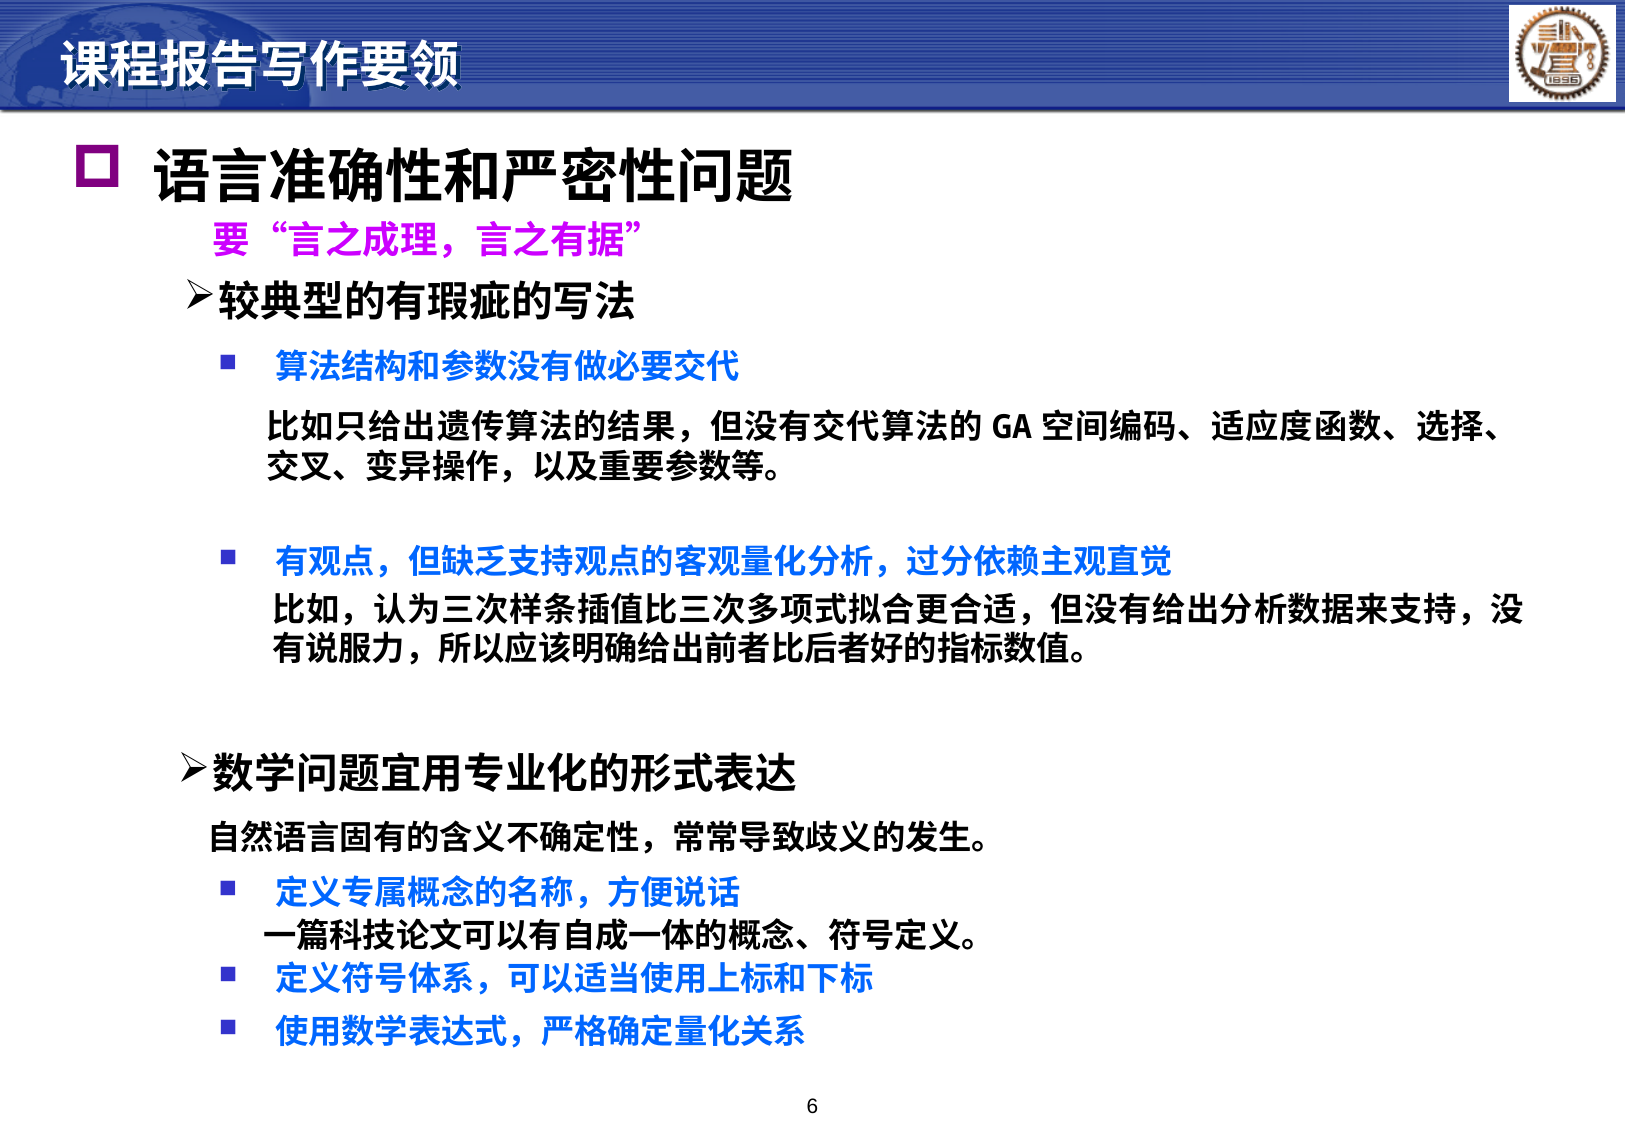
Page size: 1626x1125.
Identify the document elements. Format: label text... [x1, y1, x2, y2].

text_box 数学问题宜用专业化的形式表达 [162, 745, 1539, 800]
text_box 比如，认为三次样条插值比三次多项式拟合更合适，但没有给出分析数据来支持，没有说服力，所以应该明确给出前者比后者好的指标数值。 [257, 585, 1539, 670]
text_box 一篇科技论文可以有自成一体的概念、符号定义。 [248, 911, 1167, 956]
text_box 使用数学表达式，严格确定量化关系 [204, 1008, 1581, 1053]
text_box 定义专属概念的名称，方便说话 [203, 869, 1581, 913]
text_box 自然语言固有的含义不确定性，常常导致歧义的发生。 [192, 814, 1474, 858]
text_box 算法结构和参数没有做必要交代 [203, 343, 1581, 388]
text_box 课程报告写作要领 [44, 24, 1426, 100]
picture [0, 0, 1625, 120]
text_box 有观点，但缺乏支持观点的客观量化分析，过分依赖主观直觉 [204, 538, 1581, 583]
text_box 较典型的有瑕疵的写法 [168, 273, 1546, 327]
text_box 语言准确性和严密性问题 [56, 137, 1221, 211]
text_box 比如只给出遗传算法的结果，但没有交代算法的GA空间编码、适应度函数、选择、交叉、变异操作，以及重要参数等。 [251, 403, 1533, 487]
footer 6 [555, 1087, 1070, 1125]
text_box 要“言之成理，言之有据” [198, 214, 1492, 263]
text_box 定义符号体系，可以适当使用上标和下标 [204, 955, 1581, 1000]
